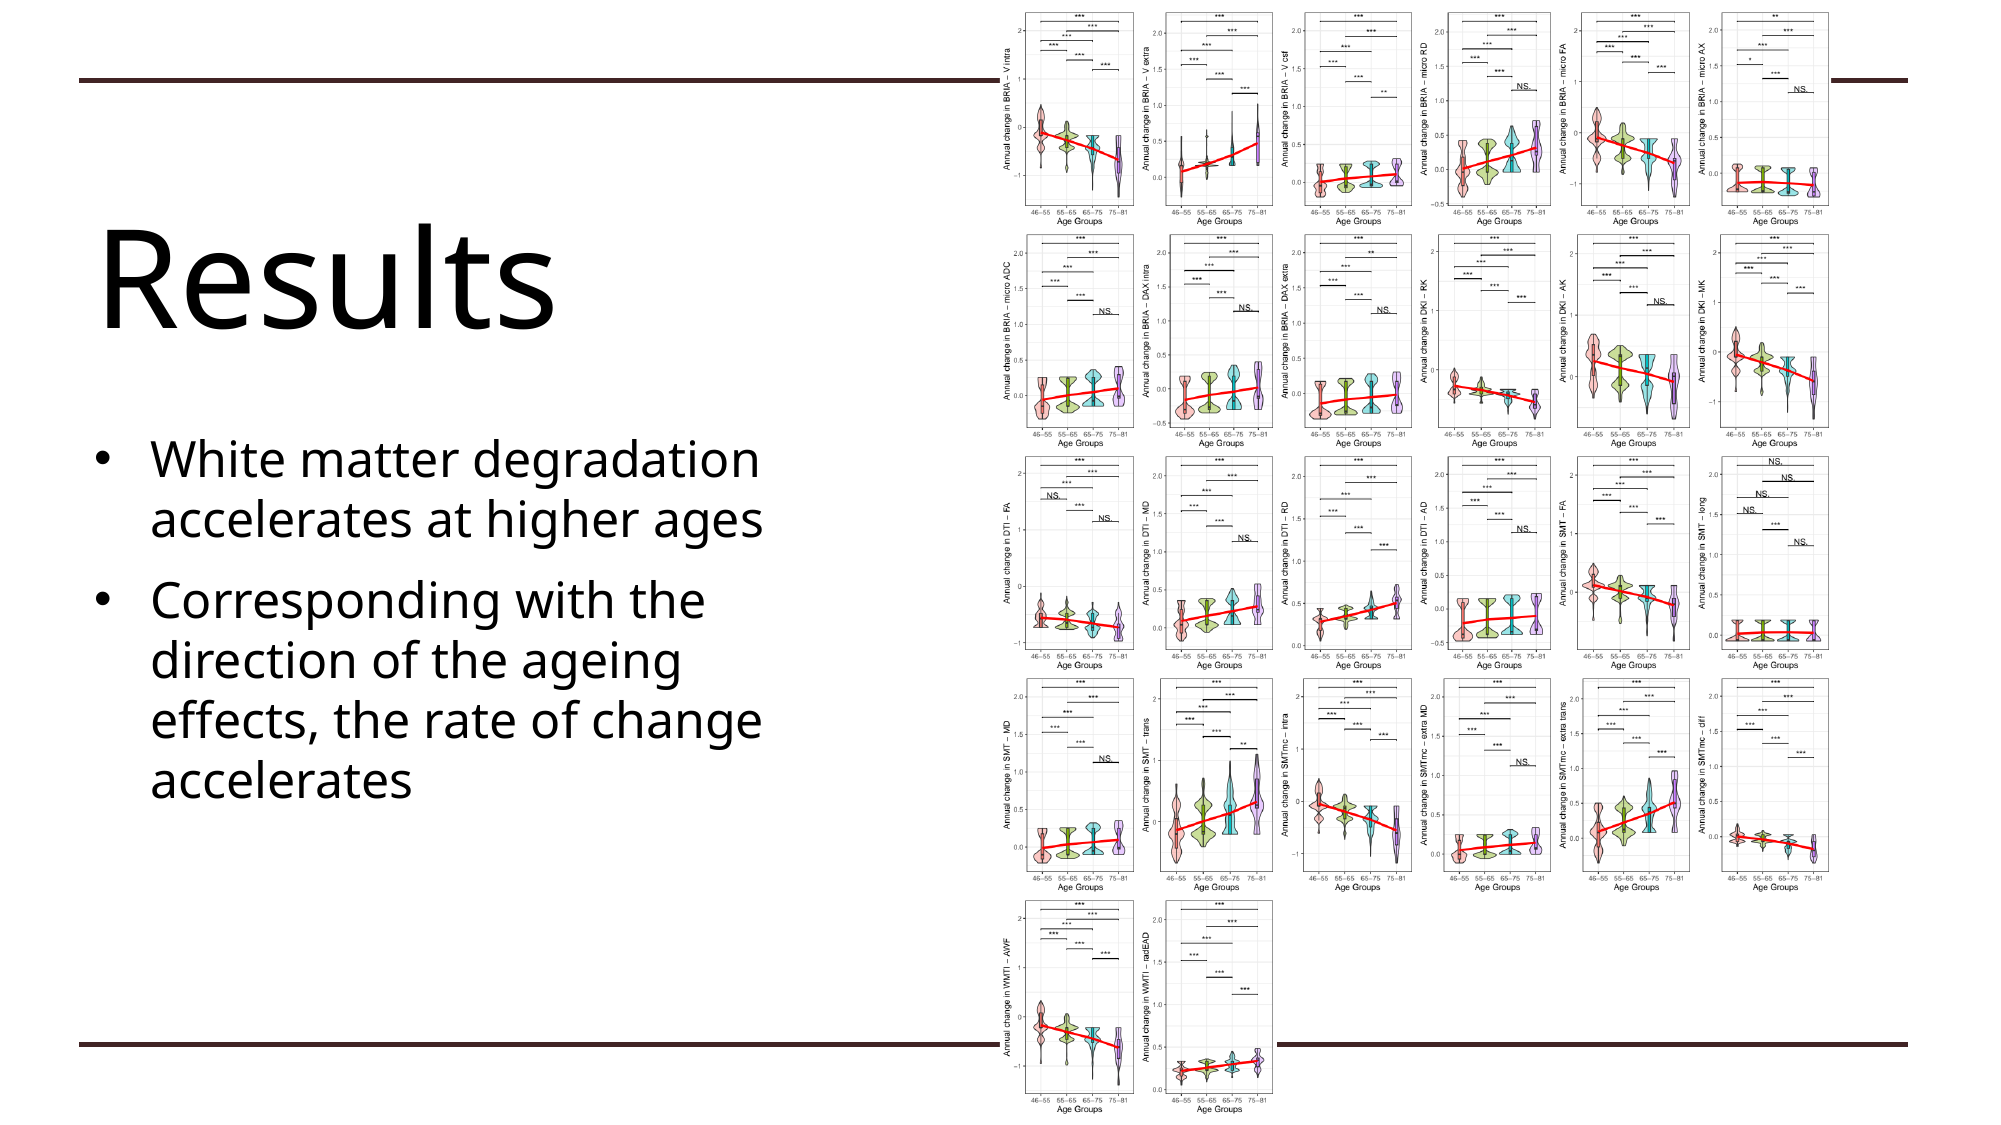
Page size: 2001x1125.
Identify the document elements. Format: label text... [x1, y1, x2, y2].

list White matter degradation accelerates at higher ages Corresponding with the direction of the ageing effects, the rate of change accelerates [79, 420, 825, 1011]
title Results [79, 160, 999, 388]
picture [999, 8, 1832, 1117]
